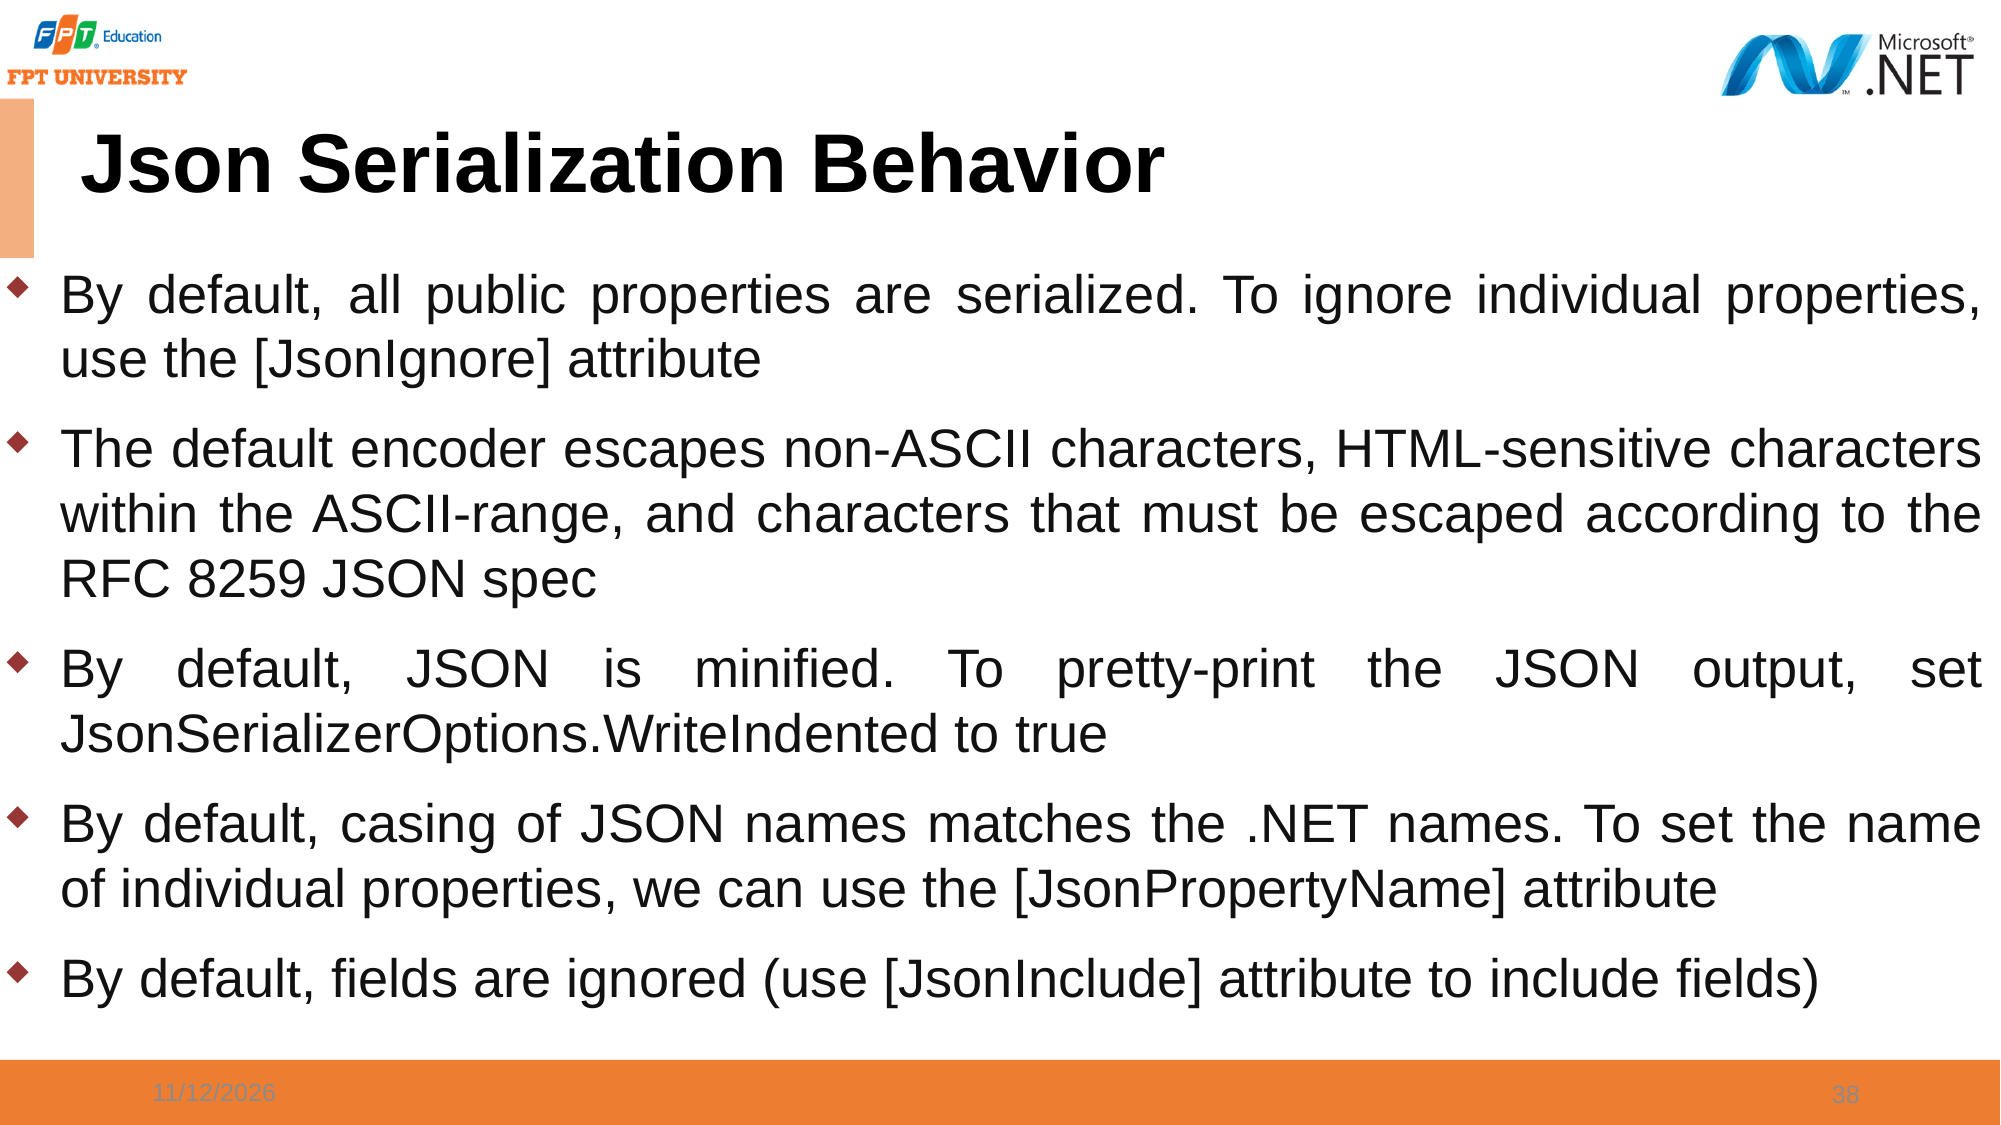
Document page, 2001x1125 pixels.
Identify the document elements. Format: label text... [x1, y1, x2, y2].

slide_number 38 [1424, 1063, 1875, 1123]
picture [1685, 0, 2001, 129]
title Json Serialization Behavior [65, 118, 1895, 213]
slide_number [137, 1061, 588, 1122]
picture [0, 0, 194, 95]
text_box By default, all public properties are serialized. To ignore individual properties, use the [JsonIgnore] attribute The default encoder escapes non-ASCII characters, HTML-sensitive characters within the ASCII-range, and characters that must be escaped according to the RFC 8259 JSON spec By default, JSON is minified. To pretty-print the JSON output, set JsonSerializerOptions.WriteIndented to true By default, casing of JSON names matches the .NET names. To set the name of individual properties, we can use the [JsonPropertyName] attribute By default, fields are ignored (use [JsonInclude] attribute to include fields) [0, 251, 2000, 1016]
